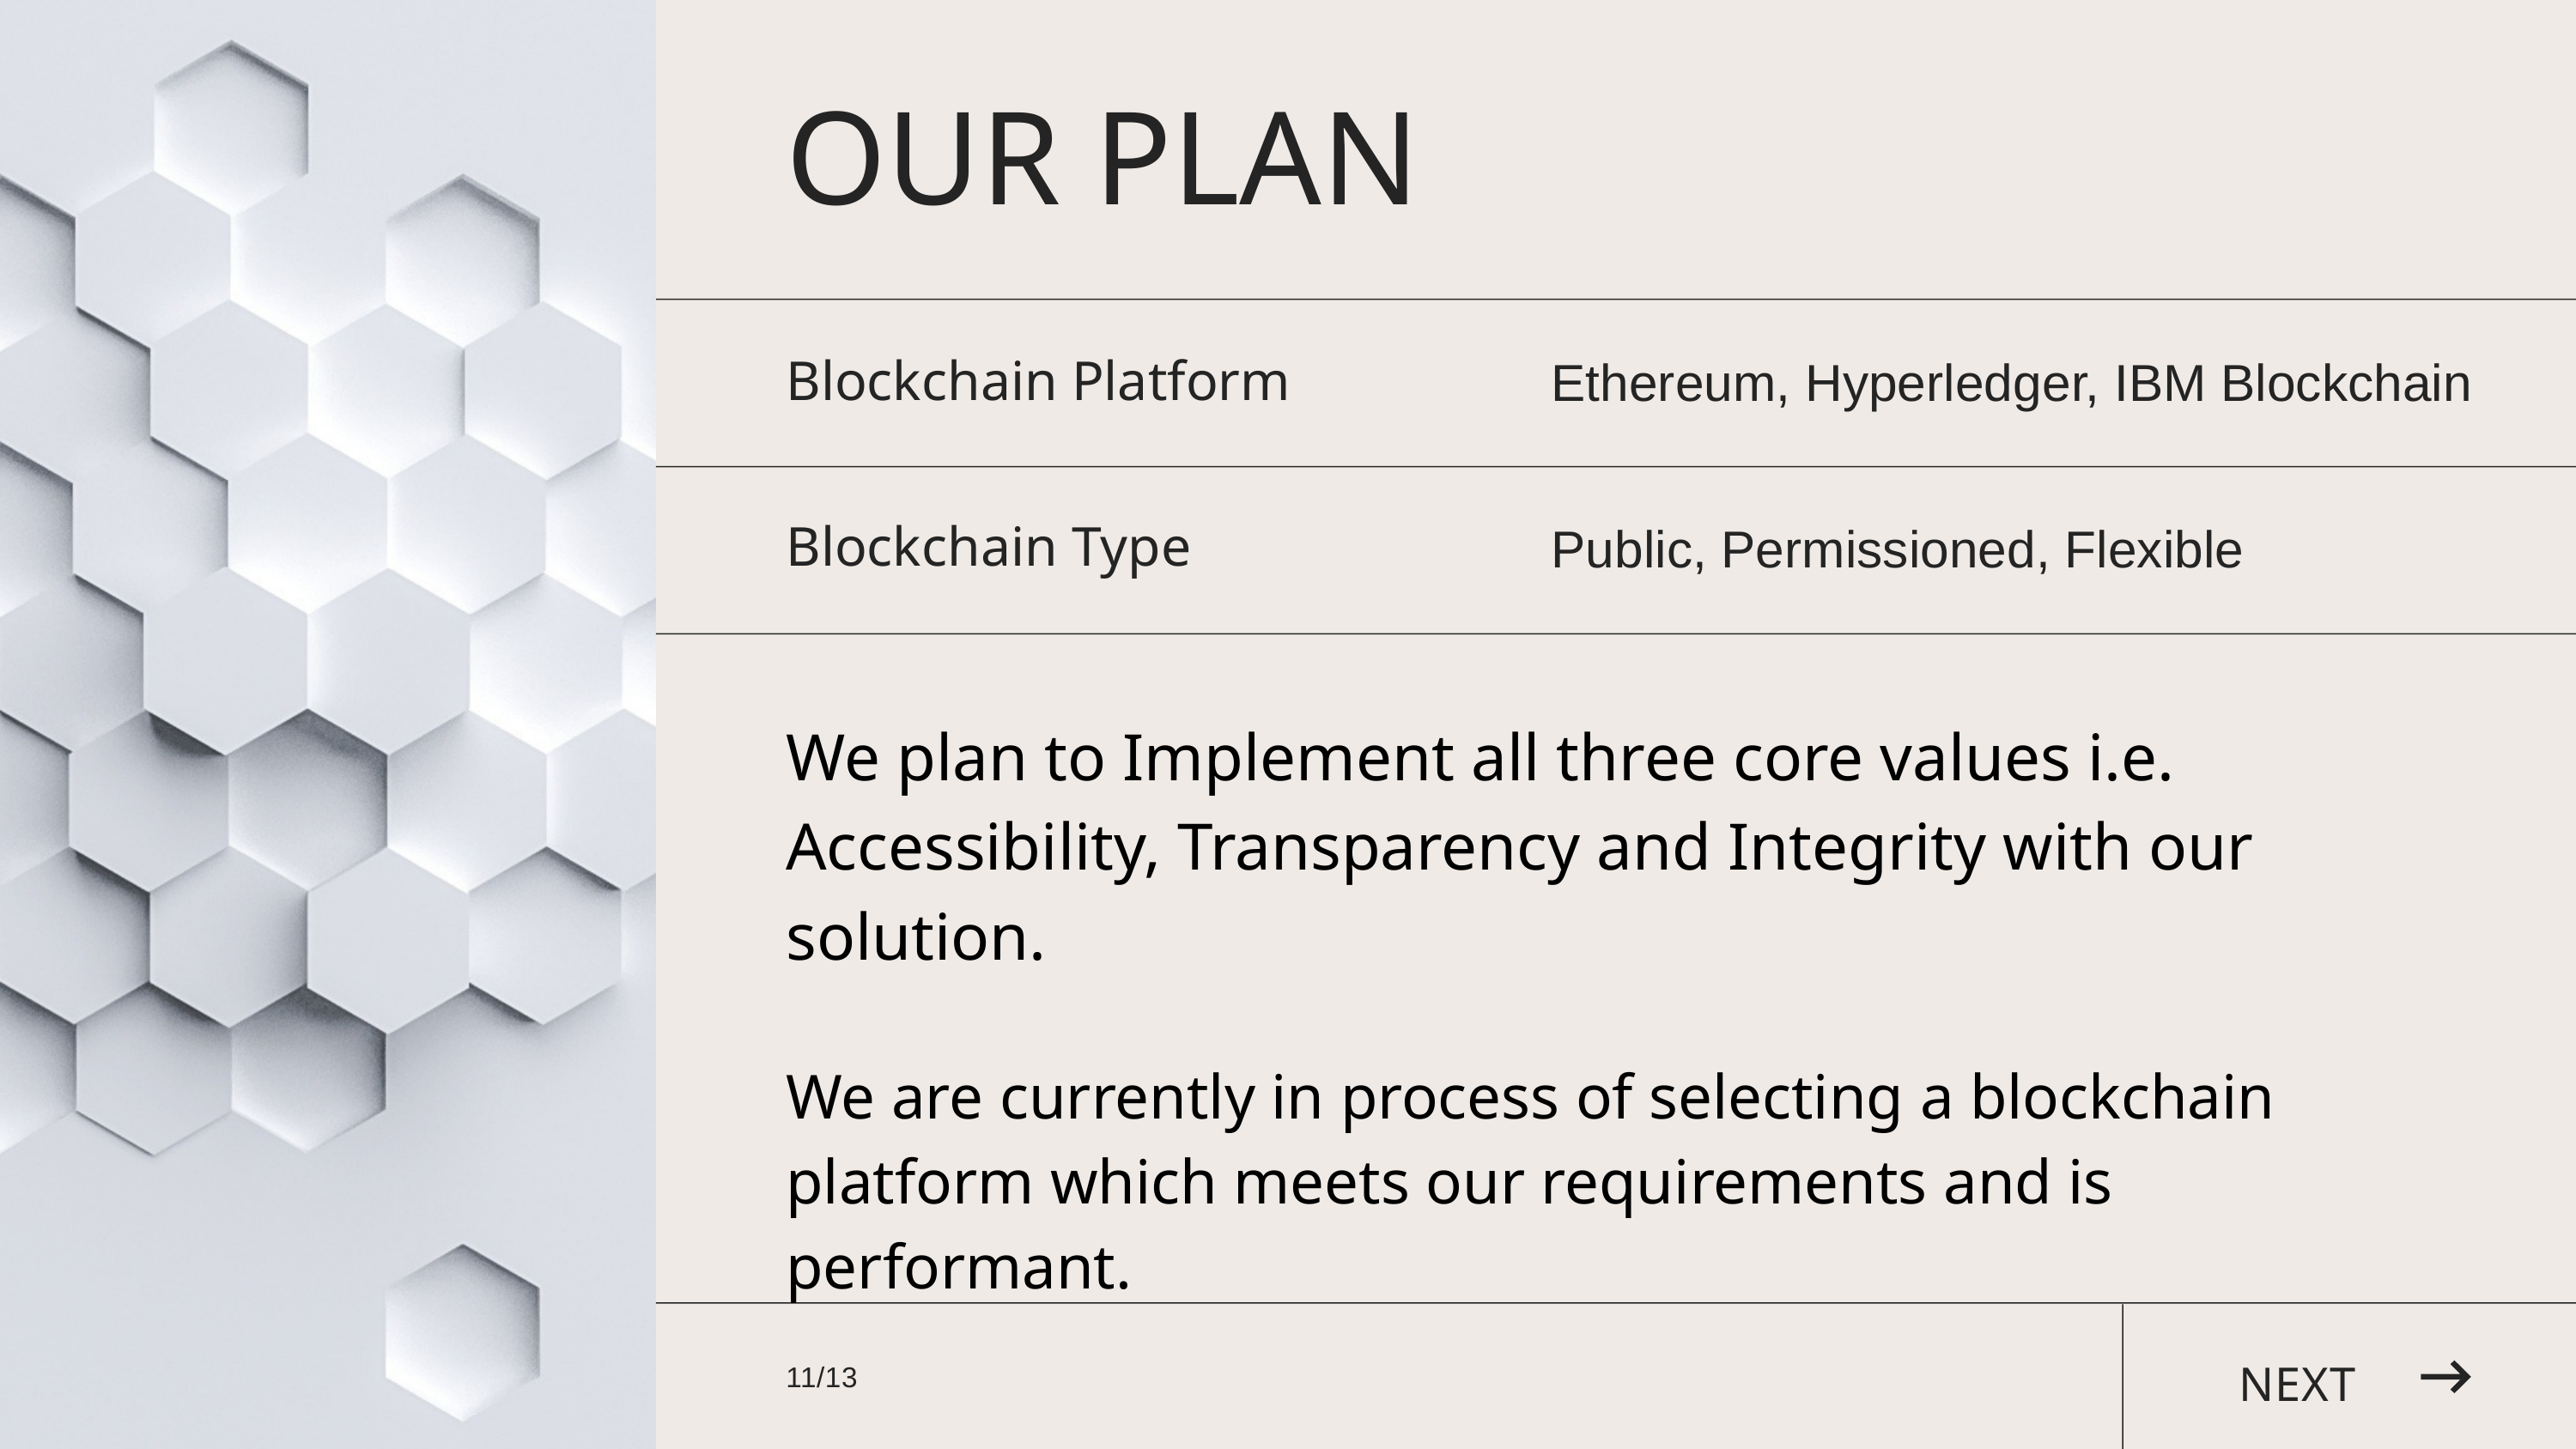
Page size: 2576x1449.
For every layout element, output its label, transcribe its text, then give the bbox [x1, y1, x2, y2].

text_box We are currently in process of selecting a blockchain platform which meets our requirements and is performant. [786, 1046, 2432, 1301]
picture [0, 0, 656, 1449]
text_box 11/13 [786, 1353, 978, 1394]
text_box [786, 508, 2502, 575]
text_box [2184, 1349, 2472, 1405]
text_box OUR PLAN [786, 50, 2095, 231]
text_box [786, 342, 2502, 409]
text_box We plan to Implement all three core values i.e. Accessibility, Transparency and Integrity with our solution. [786, 703, 2432, 973]
